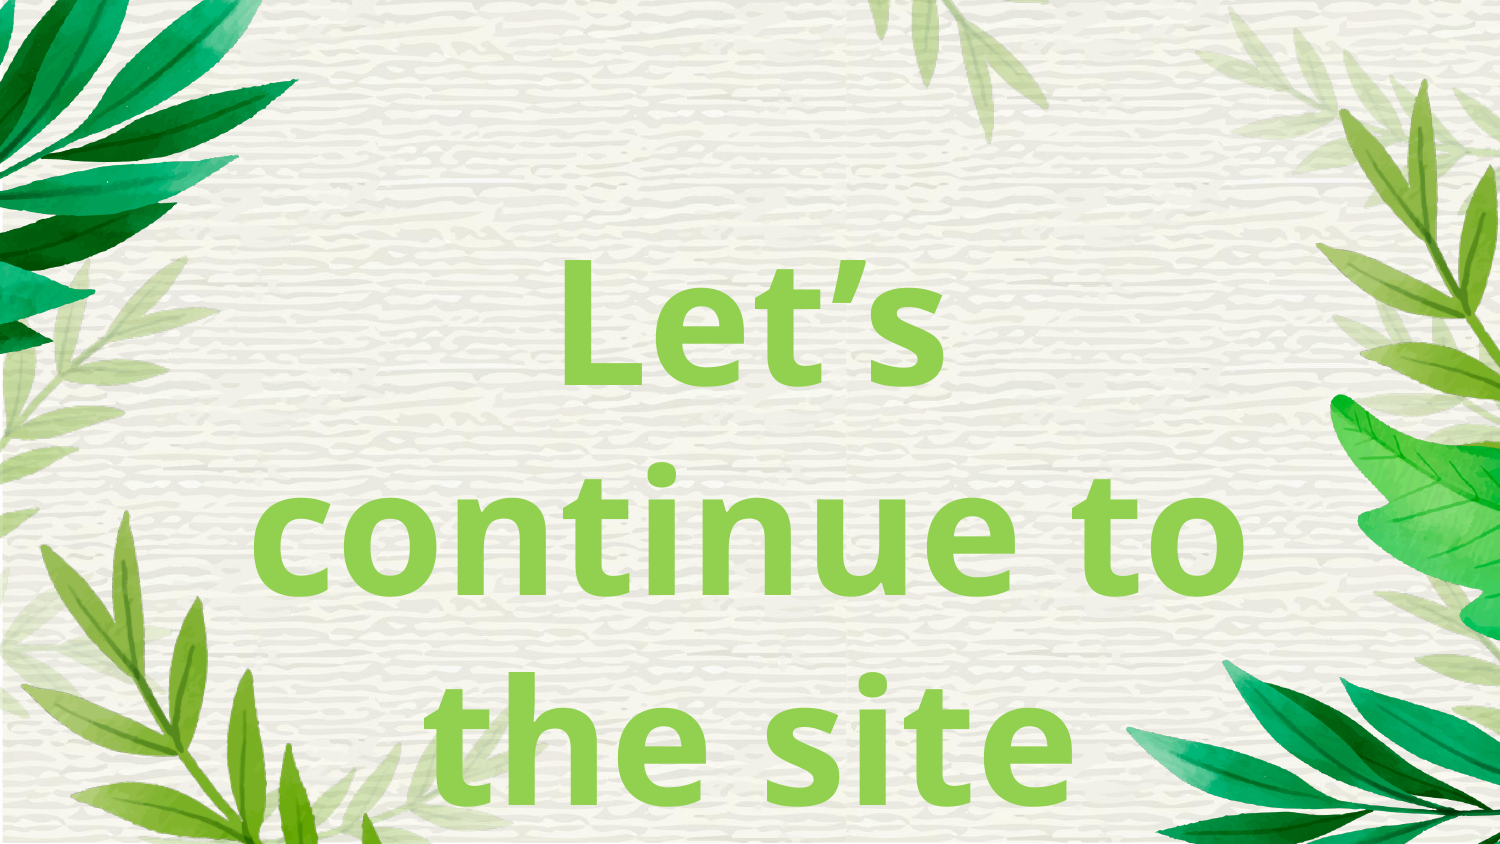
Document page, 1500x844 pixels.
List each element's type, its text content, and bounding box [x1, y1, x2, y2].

picture [0, 0, 1500, 844]
text_box Let’s continue to the site [213, 203, 1287, 844]
